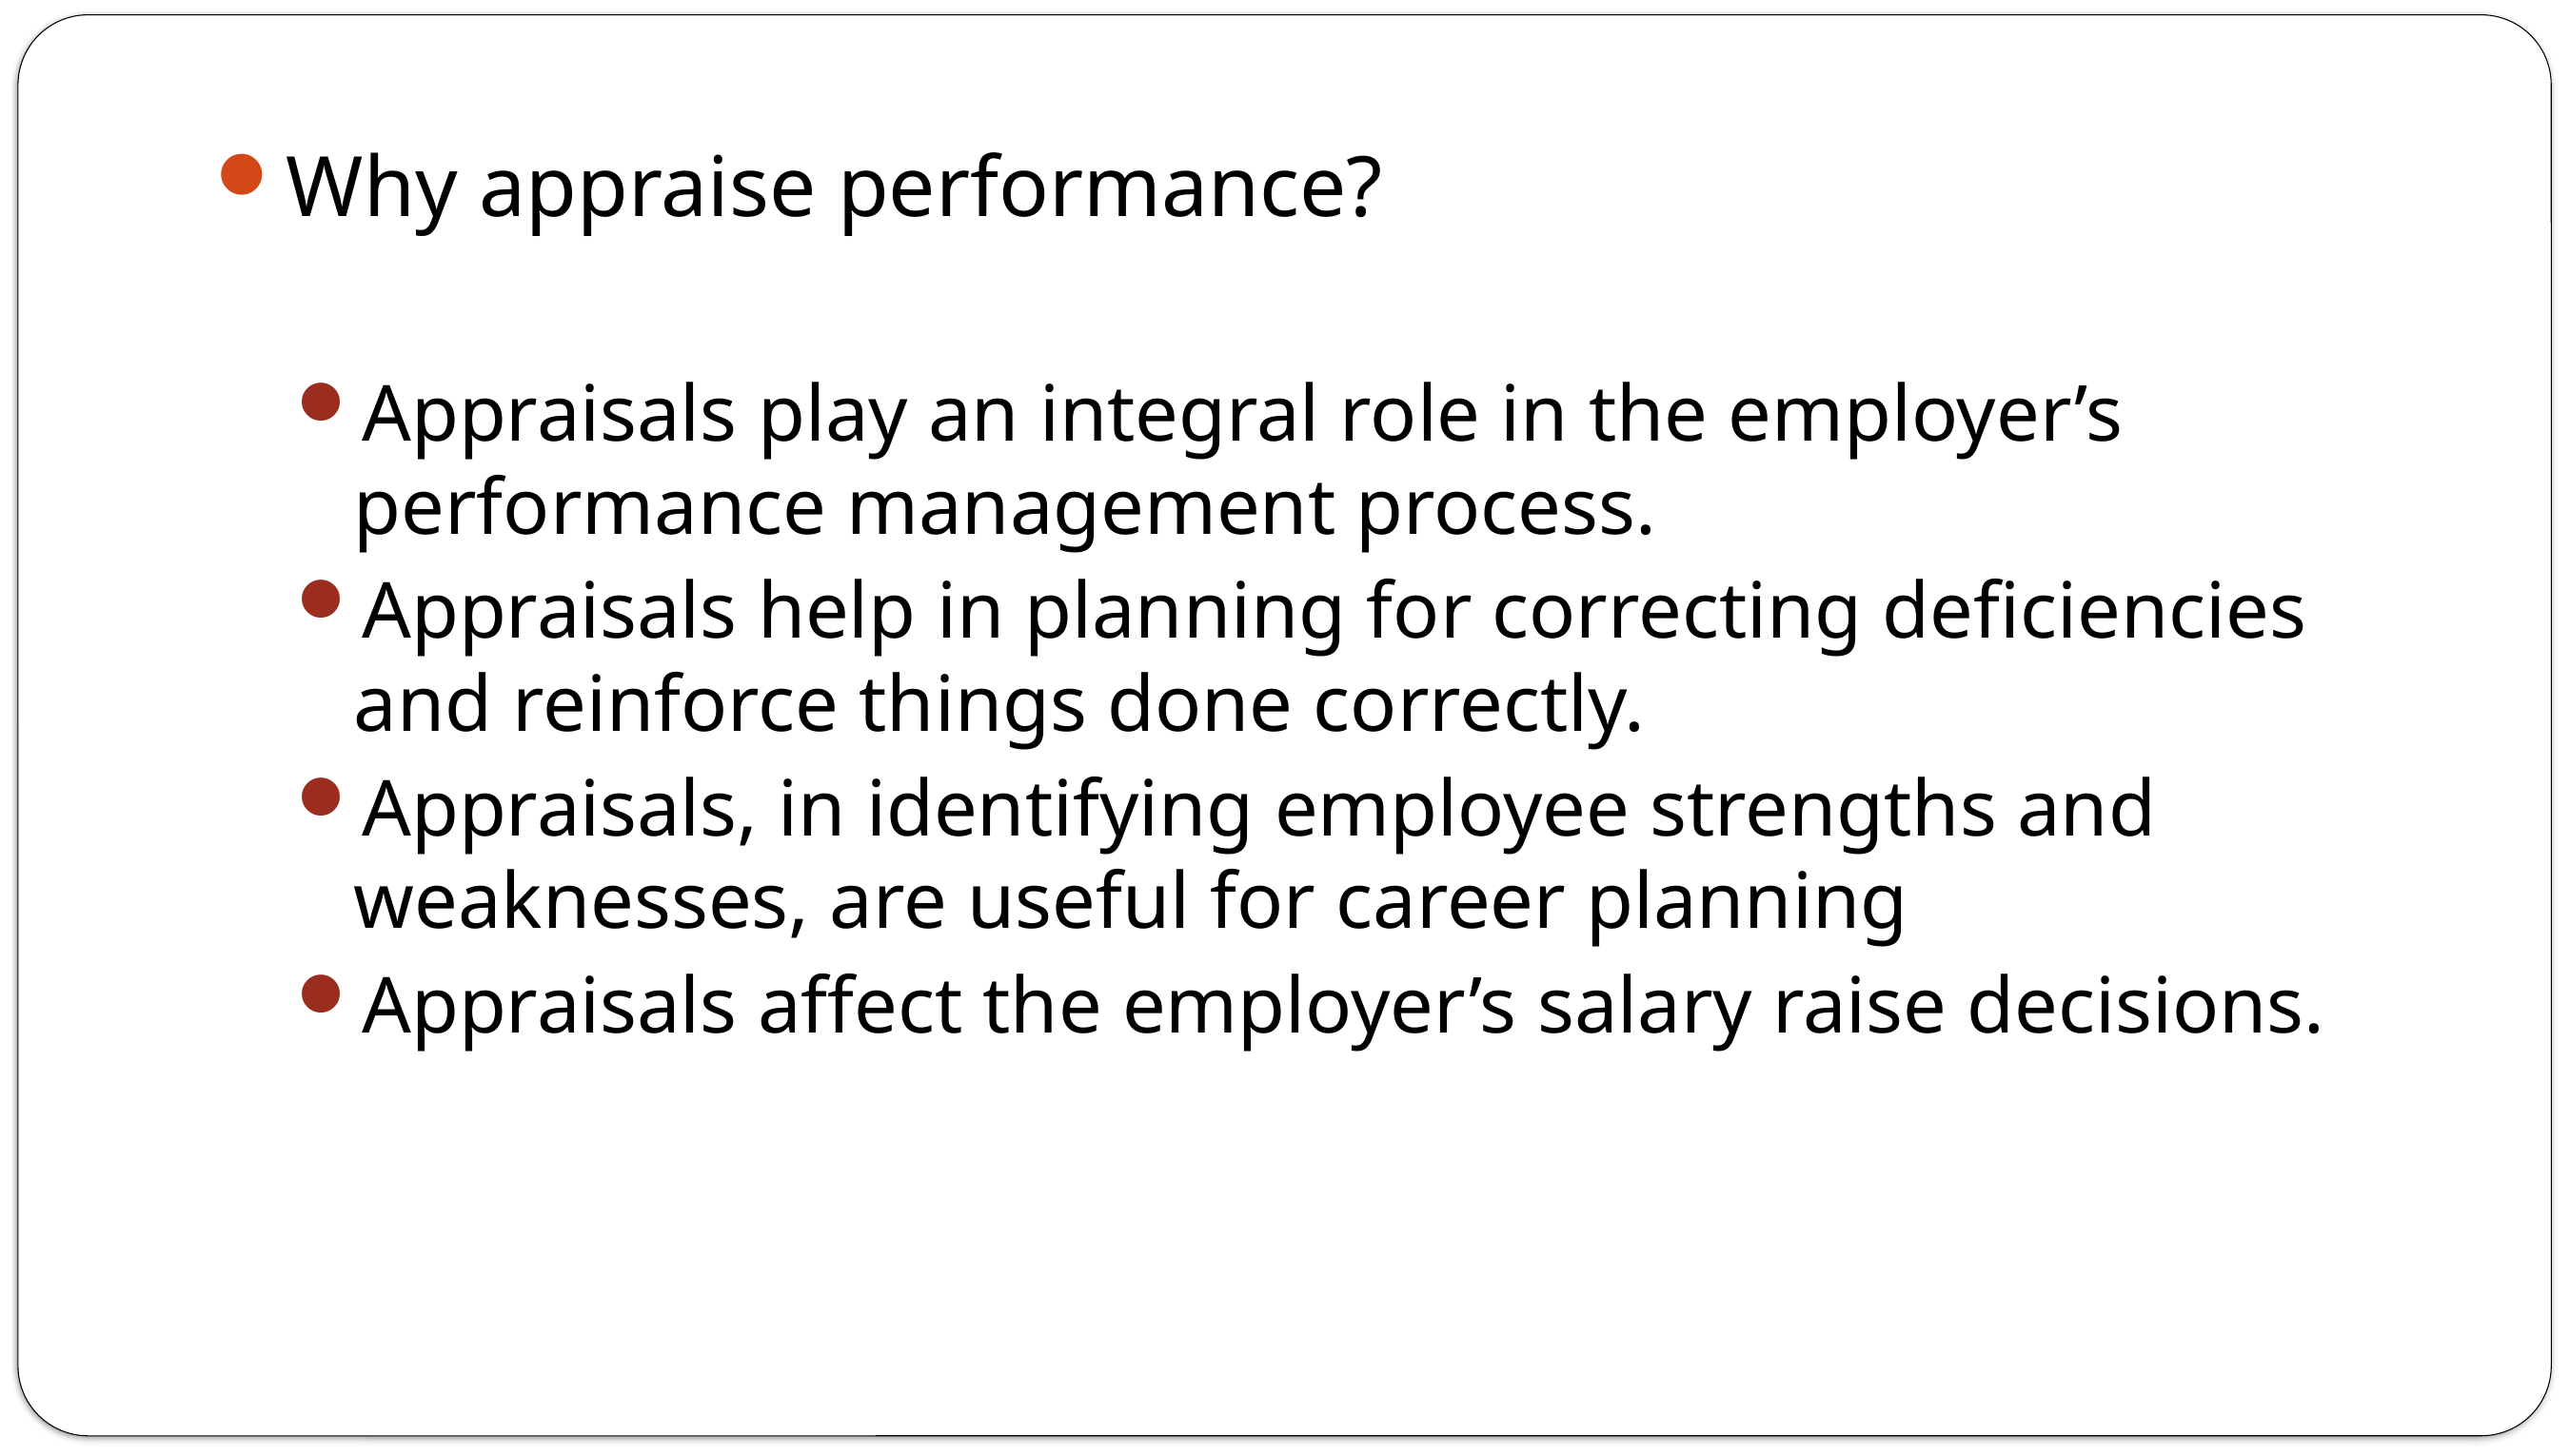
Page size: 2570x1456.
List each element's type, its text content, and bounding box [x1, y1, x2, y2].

list Why appraise performance? Appraisals play an integral role in the employer’s performance management process. Appraisals help in planning for correcting deficiencies and reinforce things done correctly. Appraisals, in identifying employee strengths and weaknesses, are useful for career planning Appraisals affect the employer’s salary raise decisions. [192, 122, 2378, 1343]
